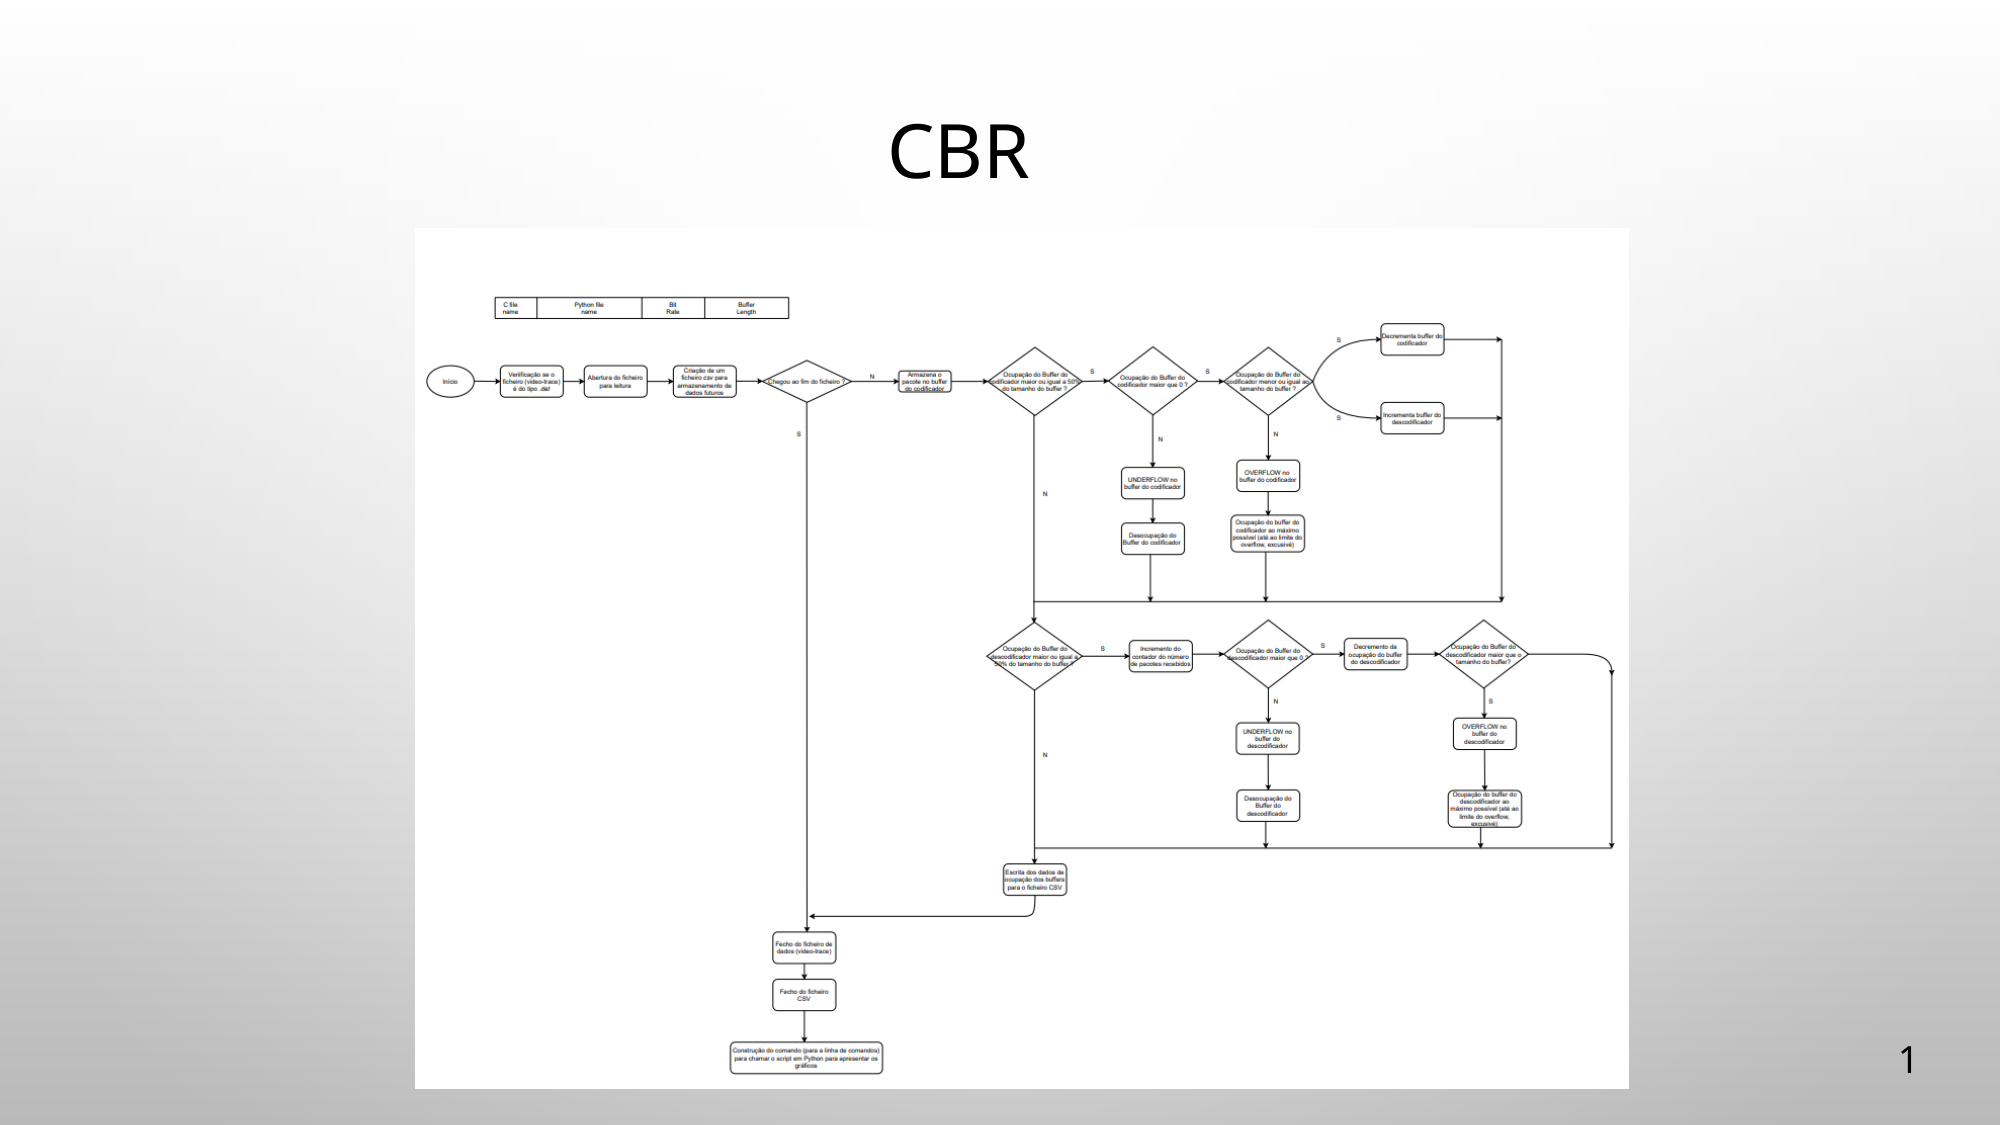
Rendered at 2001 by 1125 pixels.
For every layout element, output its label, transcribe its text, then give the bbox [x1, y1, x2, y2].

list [415, 228, 1630, 1090]
text_box 1 [1883, 1028, 1989, 1089]
title CBR [108, 23, 1809, 286]
picture [0, 0, 2000, 1125]
